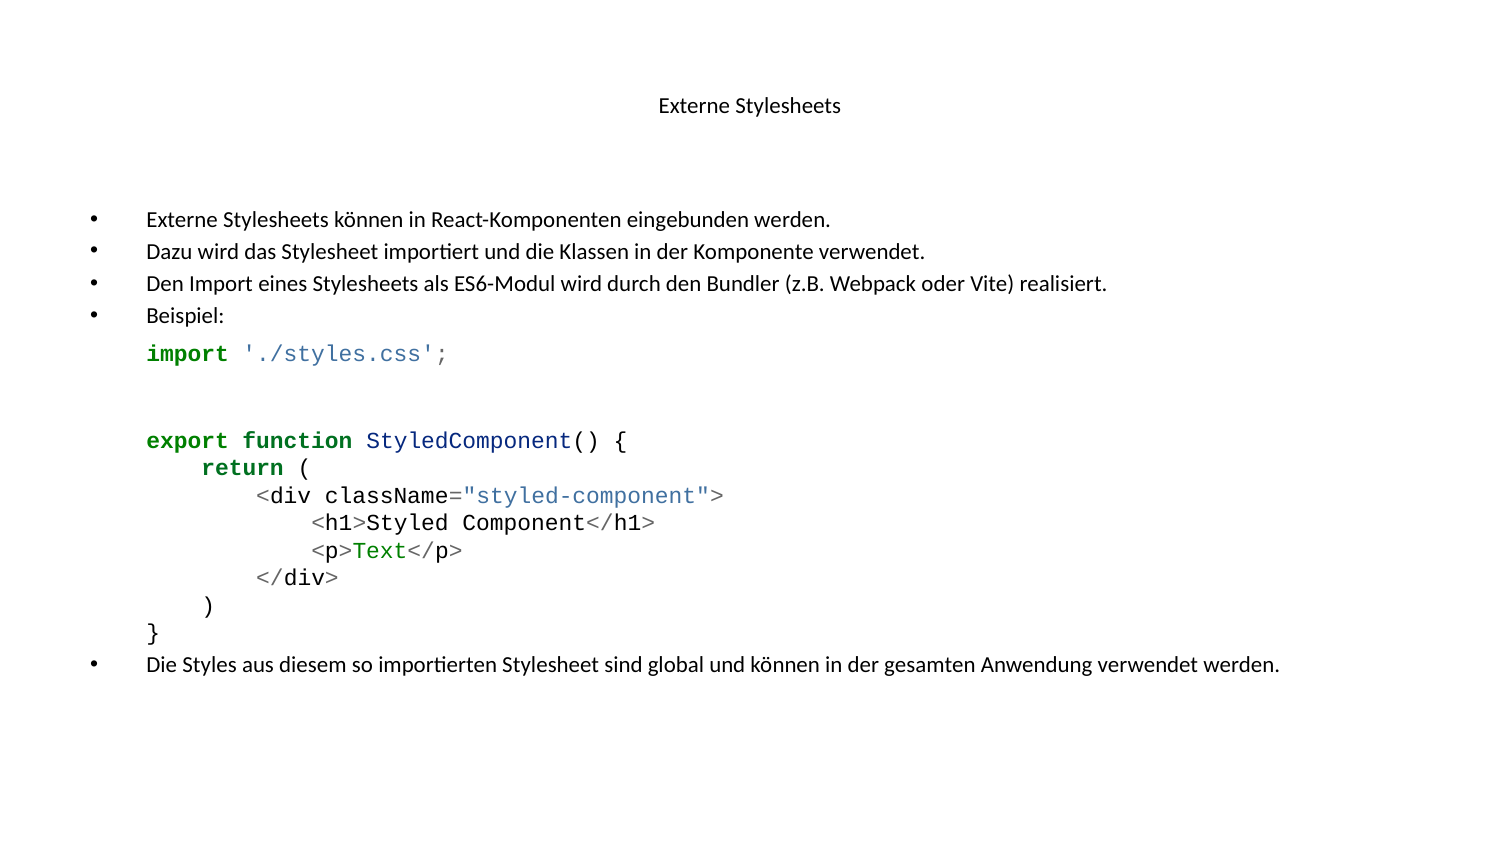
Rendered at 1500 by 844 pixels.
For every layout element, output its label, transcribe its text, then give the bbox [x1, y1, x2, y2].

list Externe Stylesheets können in React-Komponenten eingebunden werden. Dazu wird das Stylesheet importiert und die Klassen in der Komponente verwendet. Den Import eines Stylesheets als ES6-Modul wird durch den Bundler (z.B. Webpack oder Vite) realisiert. Beispiel: import './styles.css'; export function StyledComponent() { return ( <div className="styled-component"> <h1>Styled Component</h1> <p>Text</p> </div> ) } Die Styles aus diesem so importierten Stylesheet sind global und können in der gesamten Anwendung verwendet werden. [75, 196, 1425, 754]
title Externe Stylesheets [75, 33, 1425, 175]
